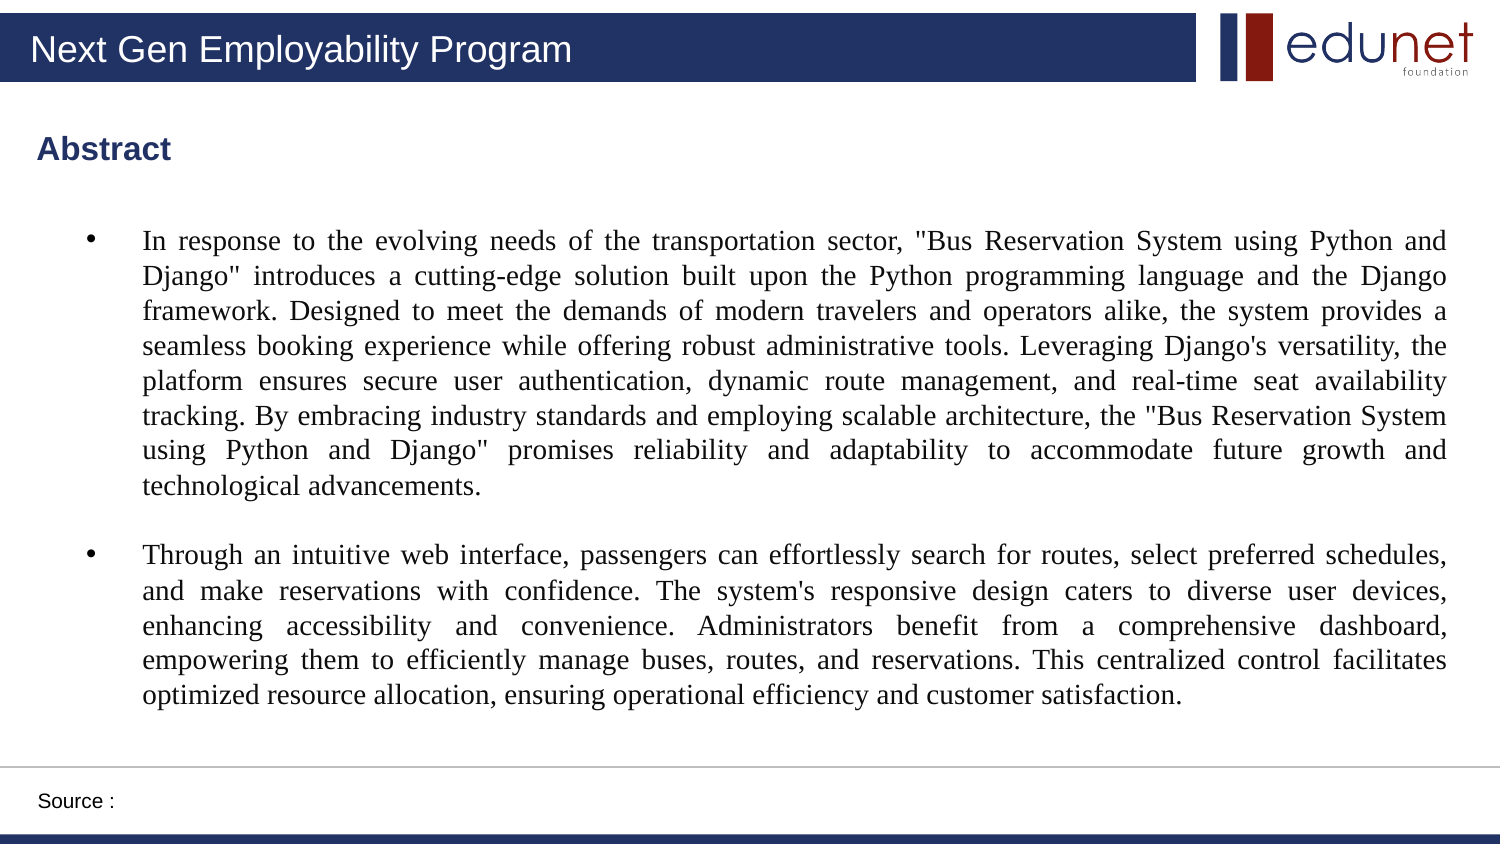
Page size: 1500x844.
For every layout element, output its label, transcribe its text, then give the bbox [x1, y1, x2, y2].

picture [1279, 14, 1482, 83]
text_box In response to the evolving needs of the transportation sector, "Bus Reservation System using Python and Django" introduces a cutting-edge solution built upon the Python programming language and the Django framework. Designed to meet the demands of modern travelers and operators alike, the system provides a seamless booking experience while offering robust administrative tools. Leveraging Django's versatility, the platform ensures secure user authentication, dynamic route management, and real-time seat availability tracking. By embracing industry standards and employing scalable architecture, the "Bus Reservation System using Python and Django" promises reliability and adaptability to accommodate future growth and technological advancements. Through an intuitive web interface, passengers can effortlessly search for routes, select preferred schedules, and make reservations with confidence. The system's responsive design caters to diverse user devices, enhancing accessibility and convenience. Administrators benefit from a comprehensive dashboard, empowering them to efficiently manage buses, routes, and reservations. This centralized control facilitates optimized resource allocation, ensuring operational efficiency and customer satisfaction. [71, 213, 1464, 761]
text_box Source : [22, 773, 139, 826]
title Abstract [21, 111, 504, 165]
